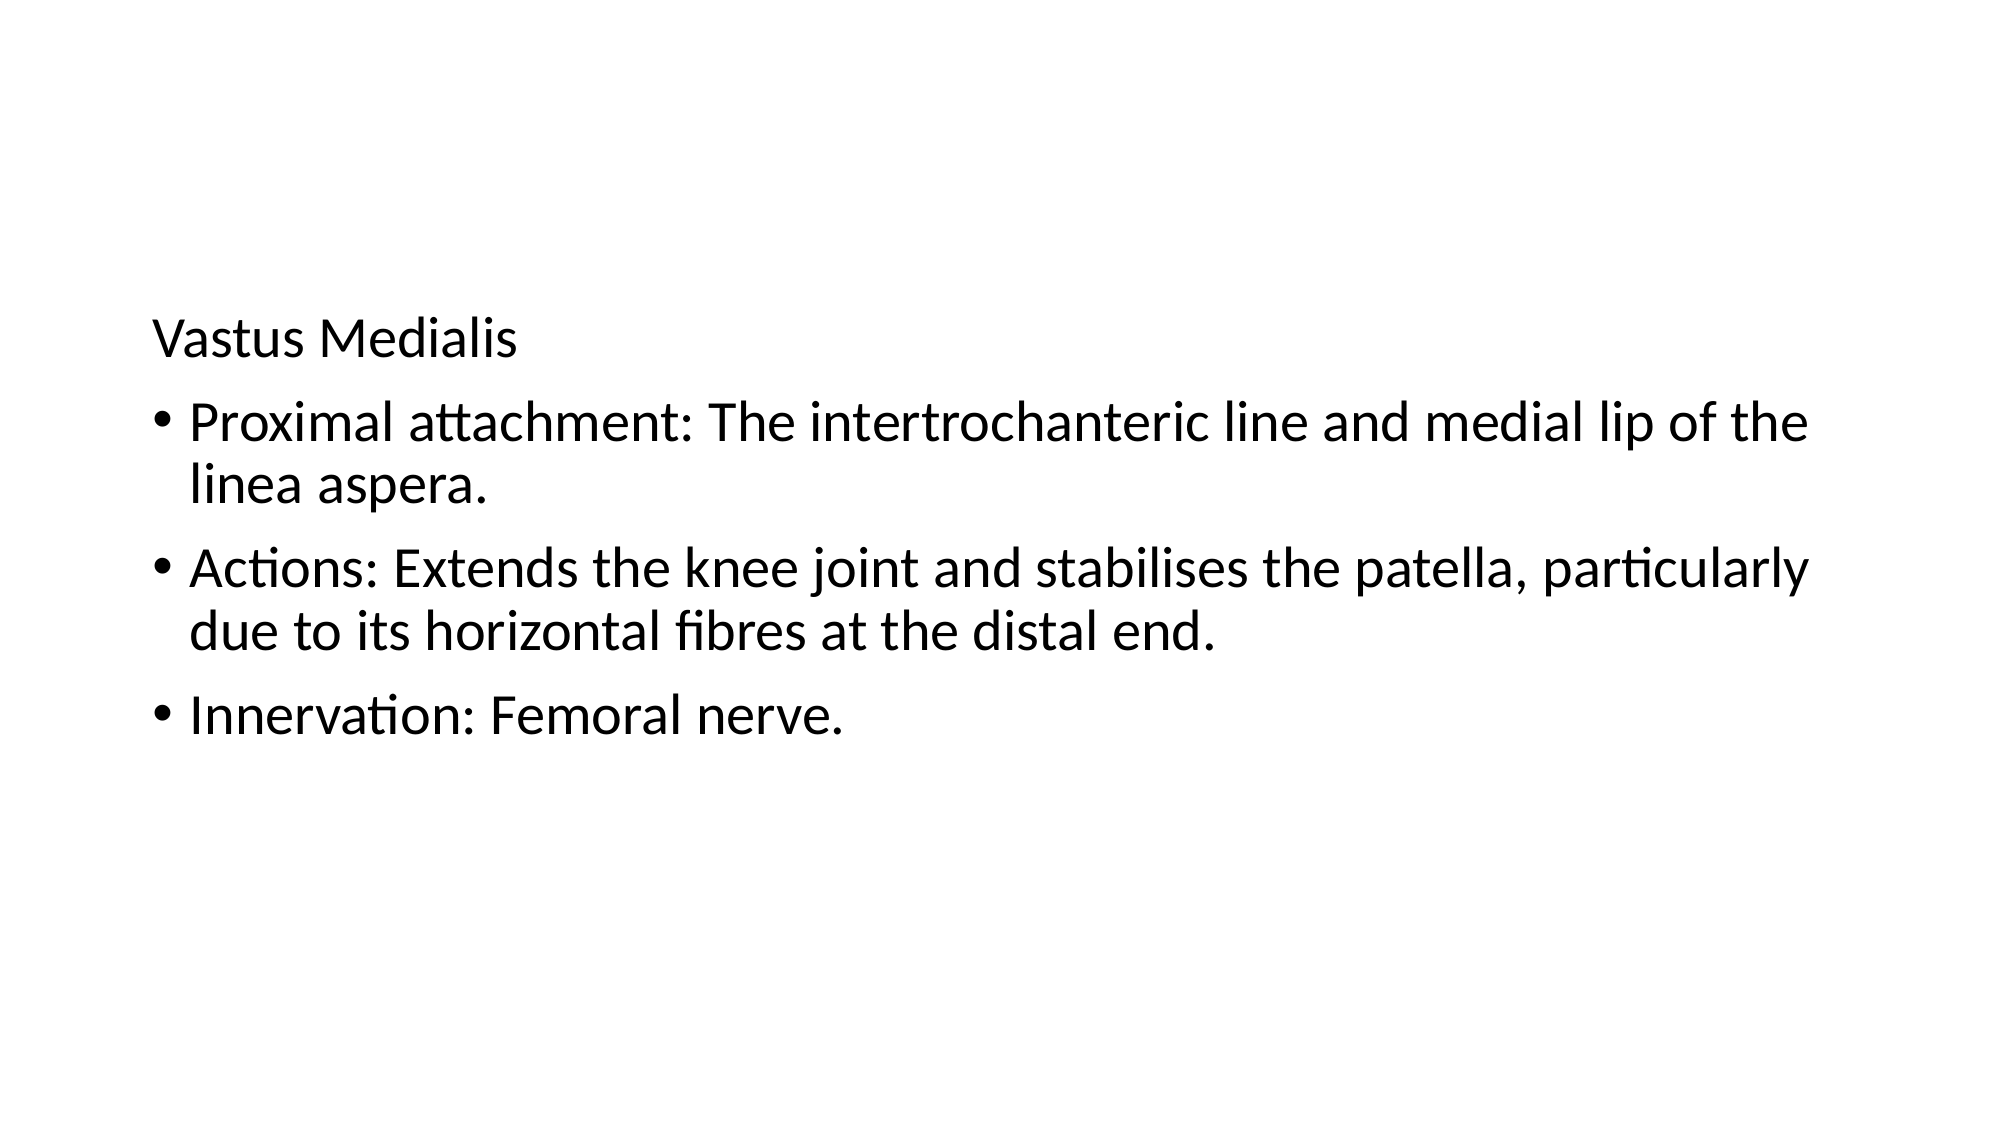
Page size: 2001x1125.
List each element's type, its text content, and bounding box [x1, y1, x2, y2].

list Vastus Medialis Proximal attachment: The intertrochanteric line and medial lip of the linea aspera. Actions: Extends the knee joint and stabilises the patella, particularly due to its horizontal fibres at the distal end. Innervation: Femoral nerve. [137, 299, 1863, 1014]
